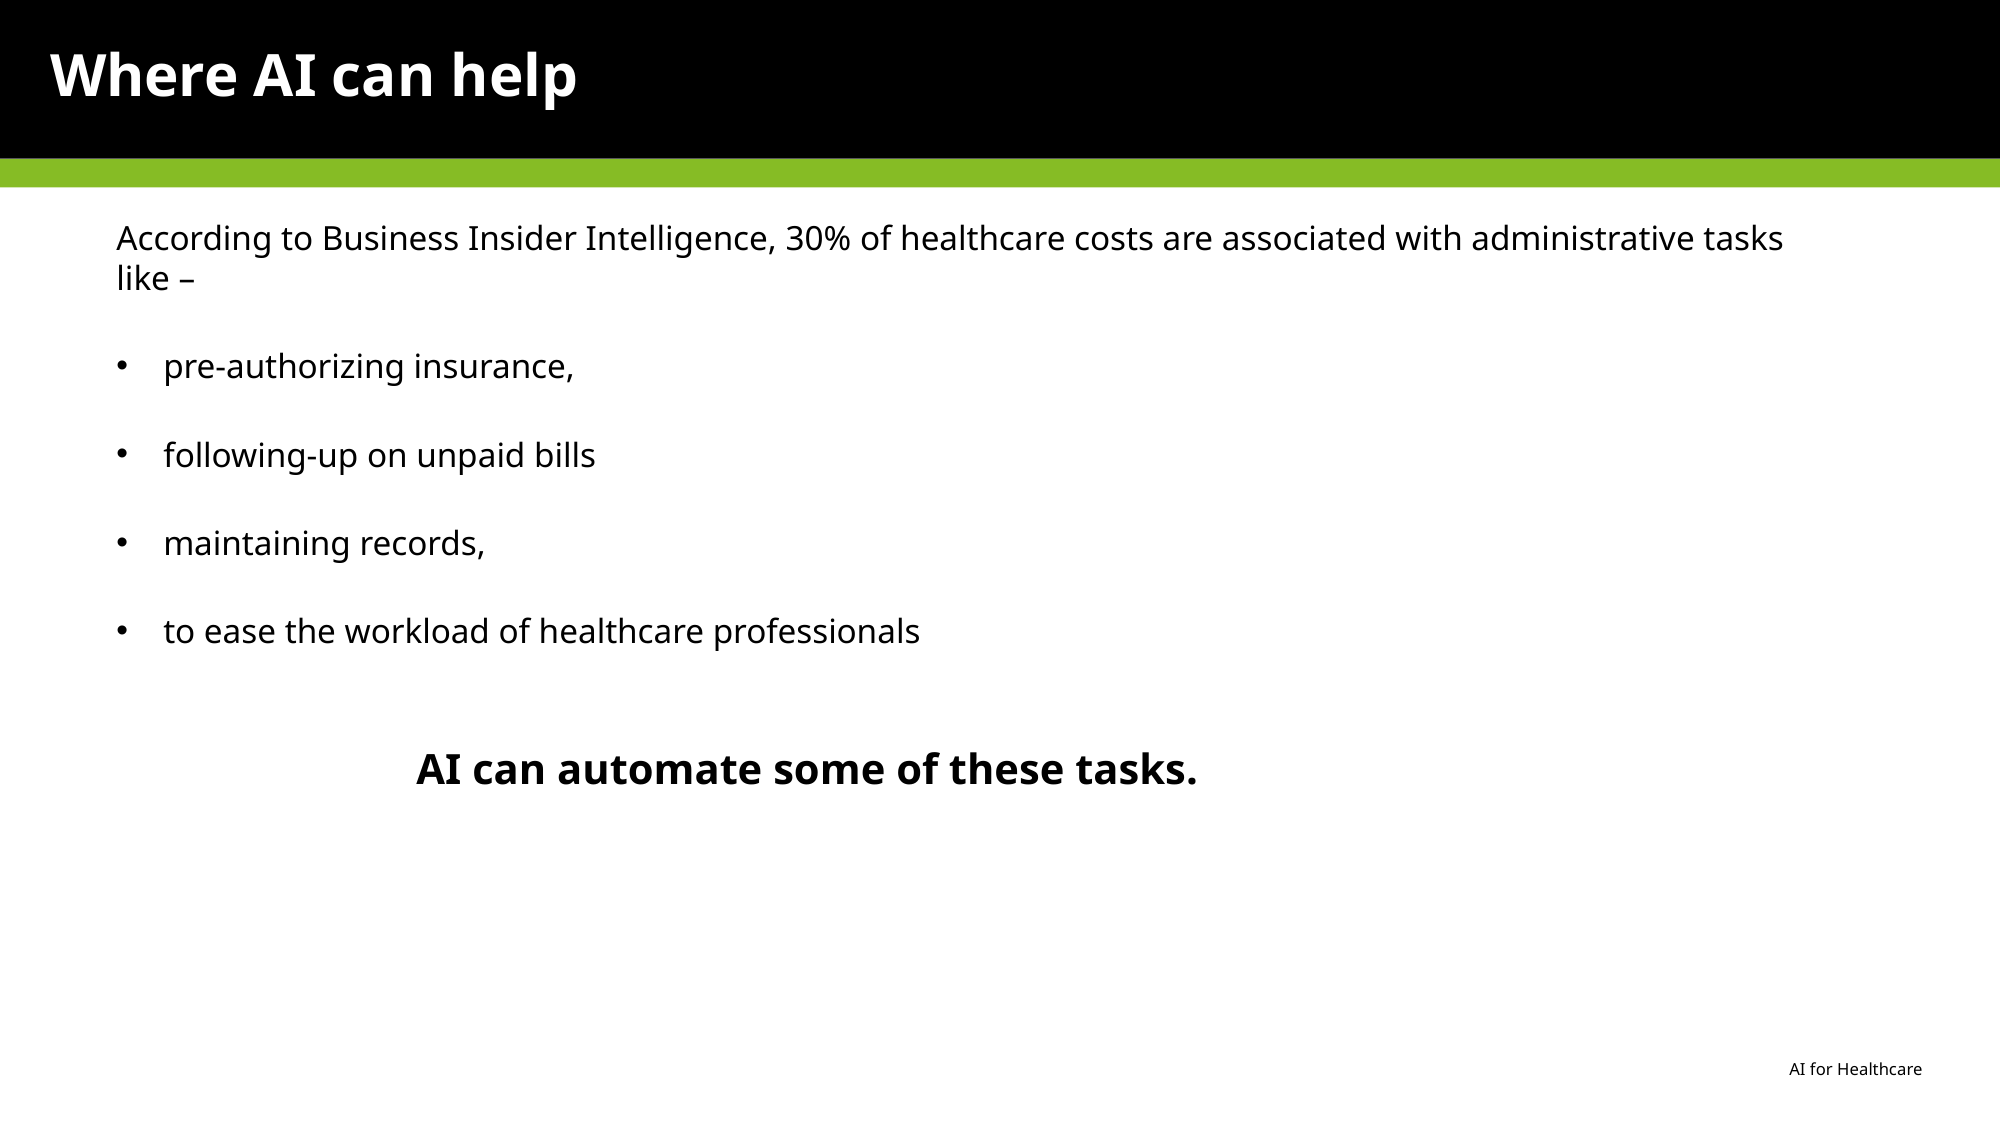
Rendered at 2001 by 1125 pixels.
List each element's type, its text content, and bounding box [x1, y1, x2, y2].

title What are REST APIs? [50, 9, 1900, 147]
text_box According to Business Insider Intelligence, 30% of healthcare costs are associated with administrative tasks like – pre-authorizing insurance, following-up on unpaid bills maintaining records, to ease the workload of healthcare professionals AI can automate some of these tasks. [116, 217, 1834, 837]
text_box Where AI can help [49, 37, 1331, 178]
